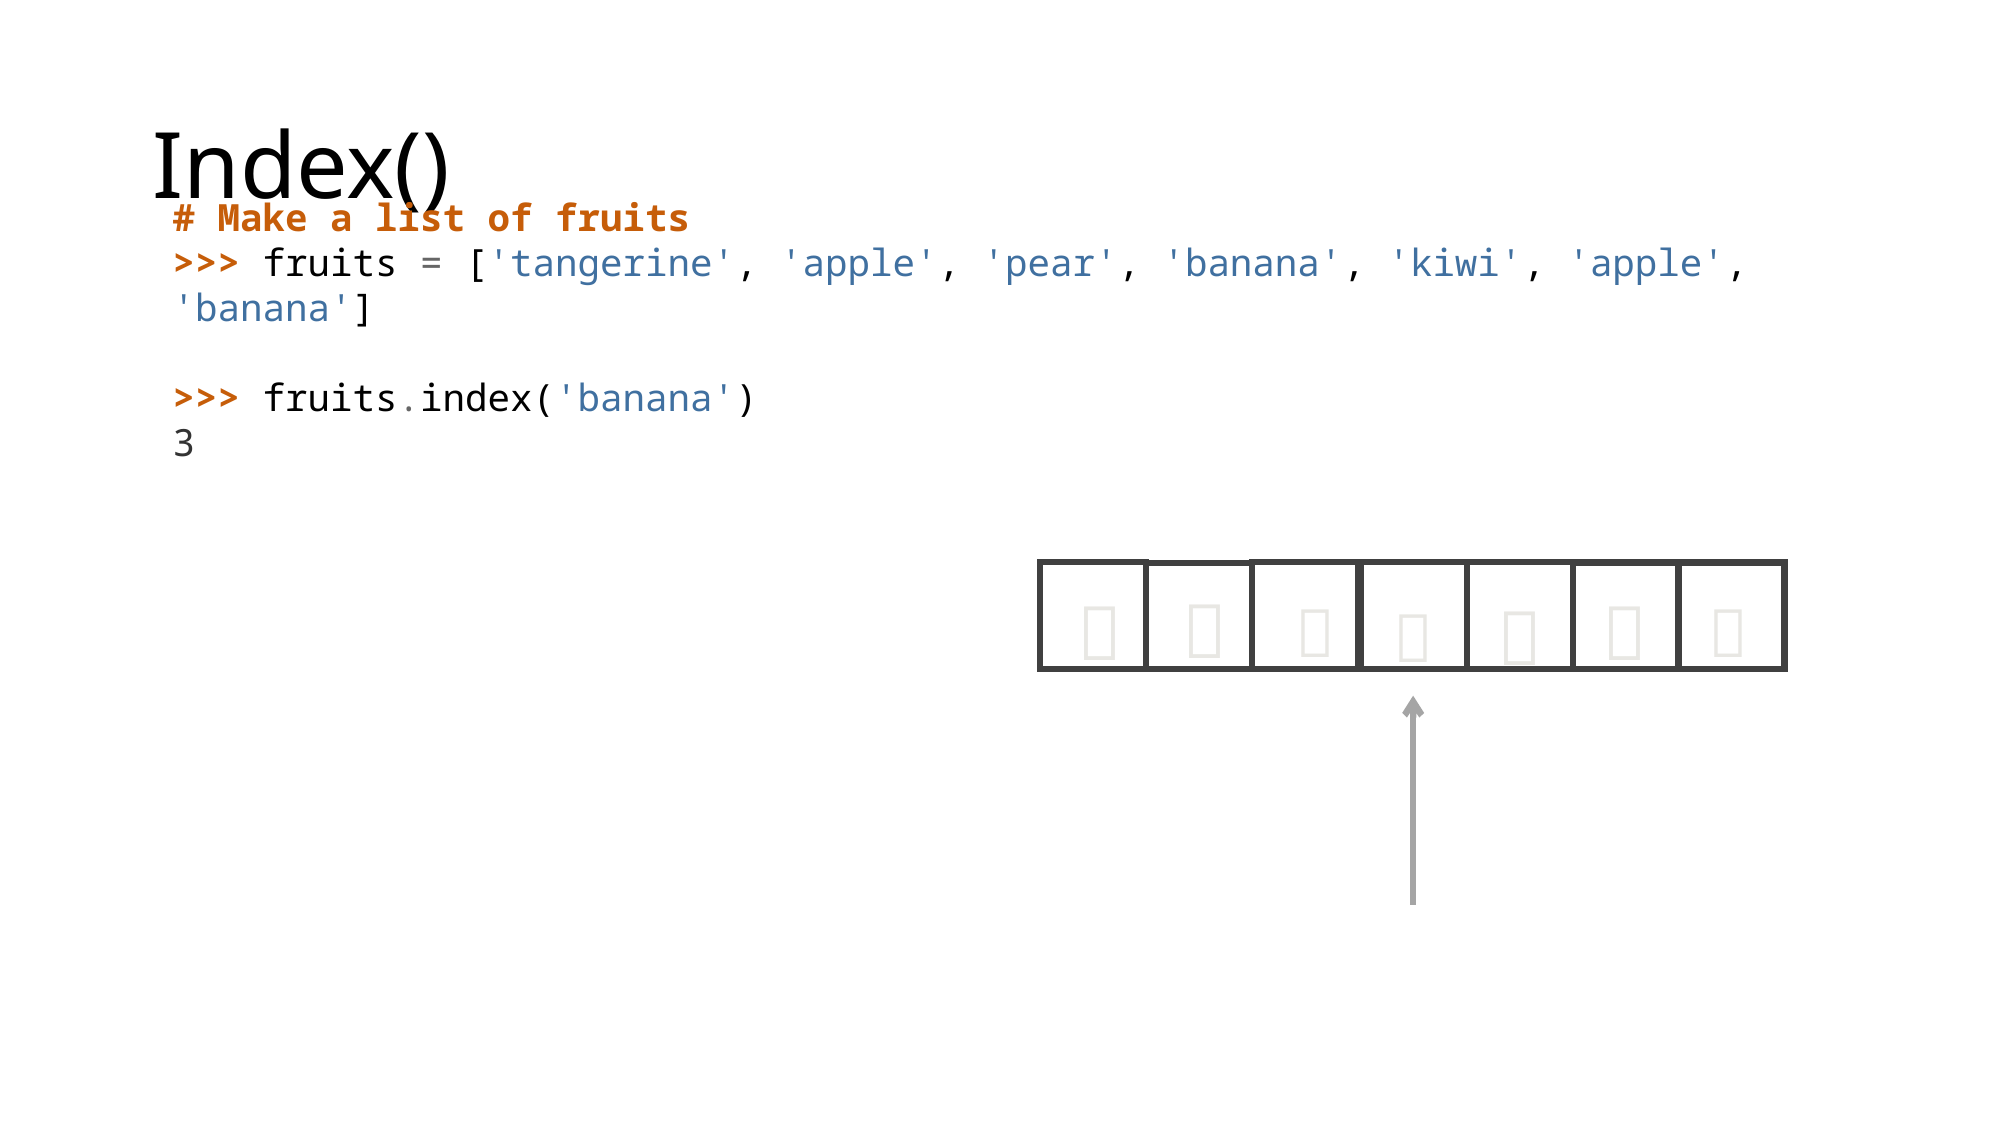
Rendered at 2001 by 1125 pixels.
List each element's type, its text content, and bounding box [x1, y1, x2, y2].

text_box 🍐 [1280, 583, 1351, 678]
title Index() [137, 59, 1863, 278]
text_box 🍎 [1167, 576, 1243, 681]
text_box [1572, 562, 1678, 670]
text_box >>> fruits.index('banana') 3 [157, 366, 1158, 472]
text_box 🍌 [1378, 588, 1448, 684]
text_box 🍎 [1587, 578, 1663, 683]
text_box 🍊 [1063, 578, 1138, 683]
text_box 🍌 [1693, 583, 1764, 678]
text_box # Make a list of fruits >>> fruits = ['tangerine', 'apple', 'pear', 'banana', 'kiwi', 'apple', 'banana'] [157, 187, 1843, 337]
text_box [1146, 562, 1253, 670]
text_box [1466, 561, 1573, 669]
text_box [1251, 561, 1359, 669]
text_box [1039, 561, 1146, 669]
text_box [1360, 561, 1466, 669]
text_box [1678, 562, 1785, 670]
text_box 🥝 [1482, 583, 1558, 688]
